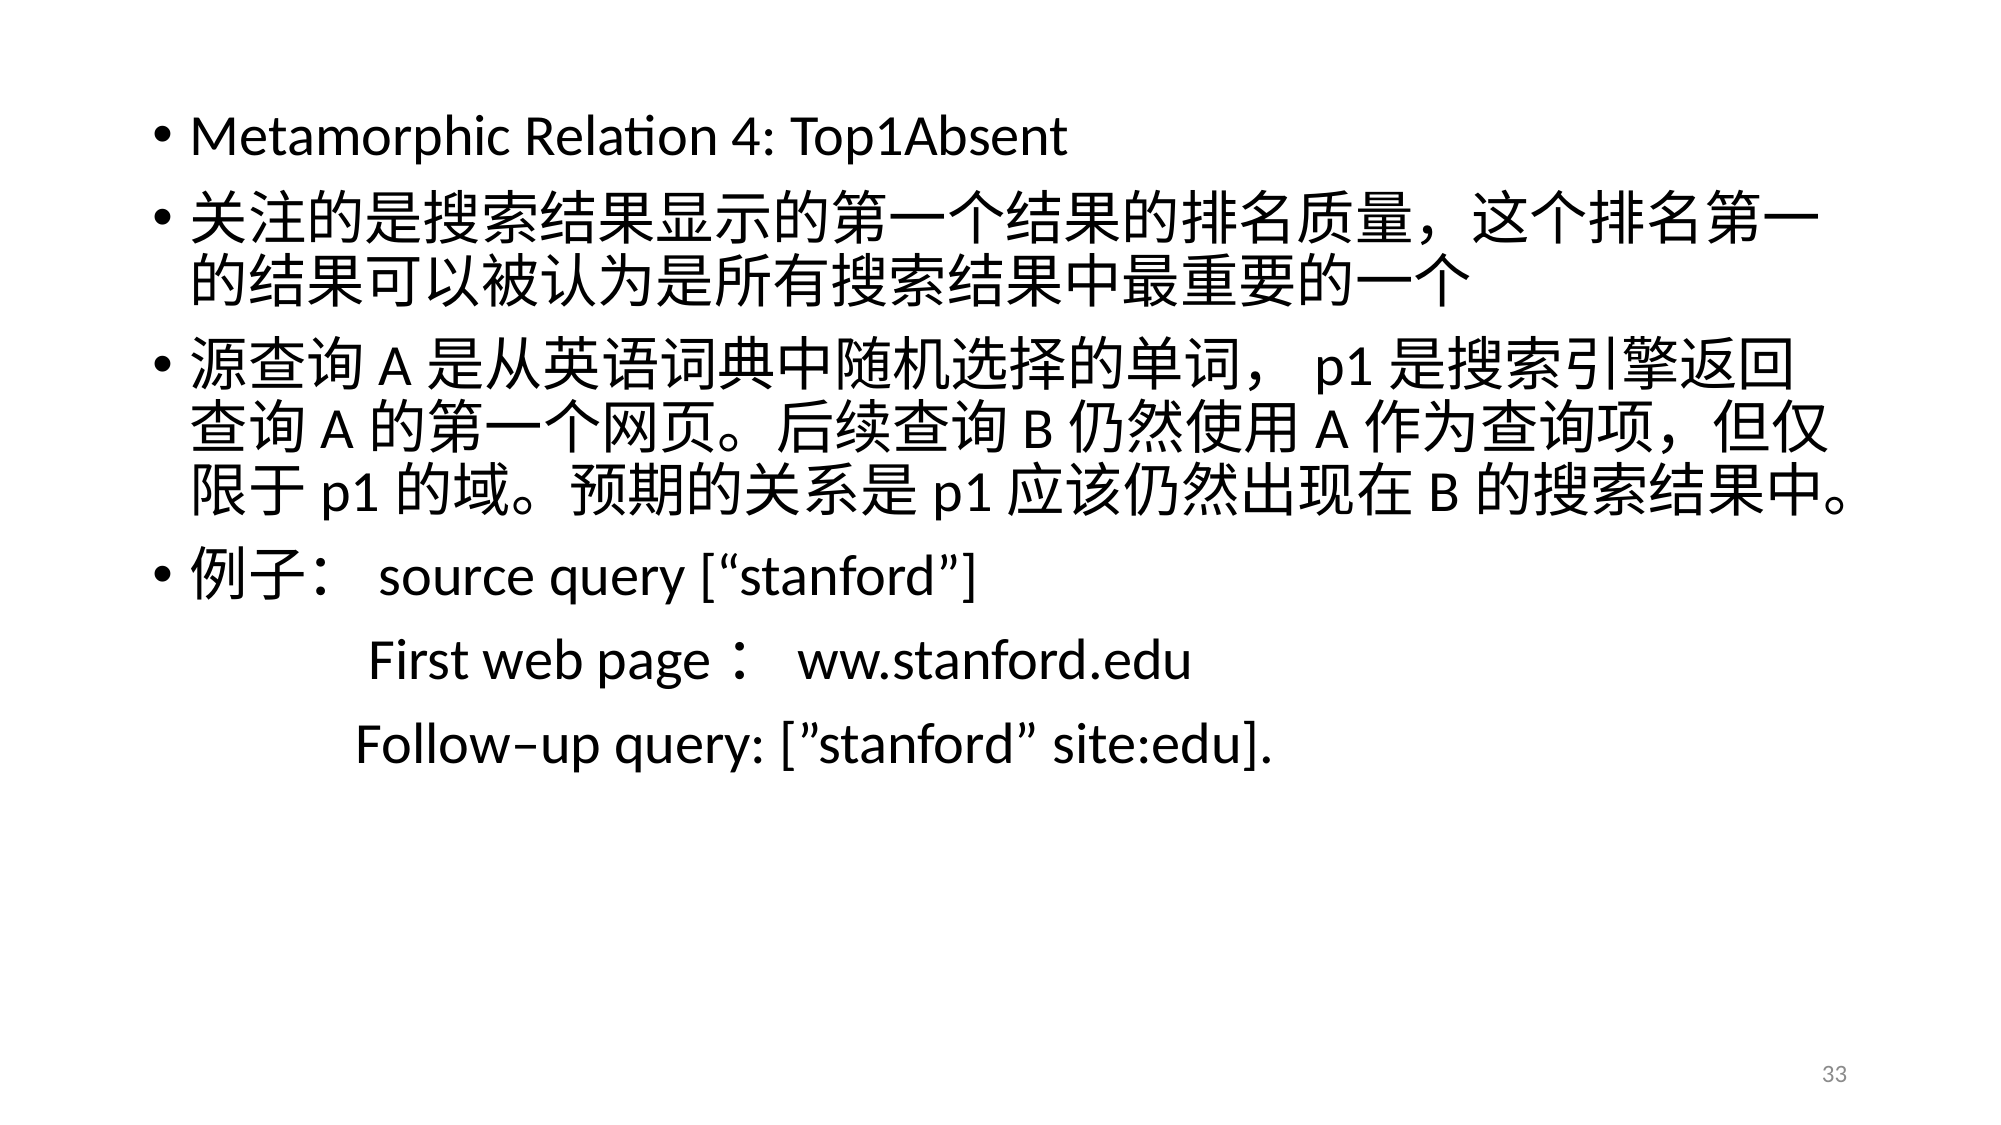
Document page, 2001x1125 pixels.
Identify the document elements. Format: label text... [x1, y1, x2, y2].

slide_number 33 [1412, 1042, 1863, 1103]
list Metamorphic Relation 4: Top1Absent 关注的是搜索结果显示的第一个结果的排名质量，这个排名第一的结果可以被认为是所有搜索结果中最重要的一个 源查询A是从英语词典中随机选择的单词，p1是搜索引擎返回查询A的第一个网页。后续查询B仍然使用A作为查询项，但仅限于p1的域。预期的关系是p1应该仍然出现在B的搜索结果中。 例子：source query [“stanford”] First web page：ww.stanford.edu Follow–up query: [”stanford” site:edu]. [137, 97, 1863, 1014]
